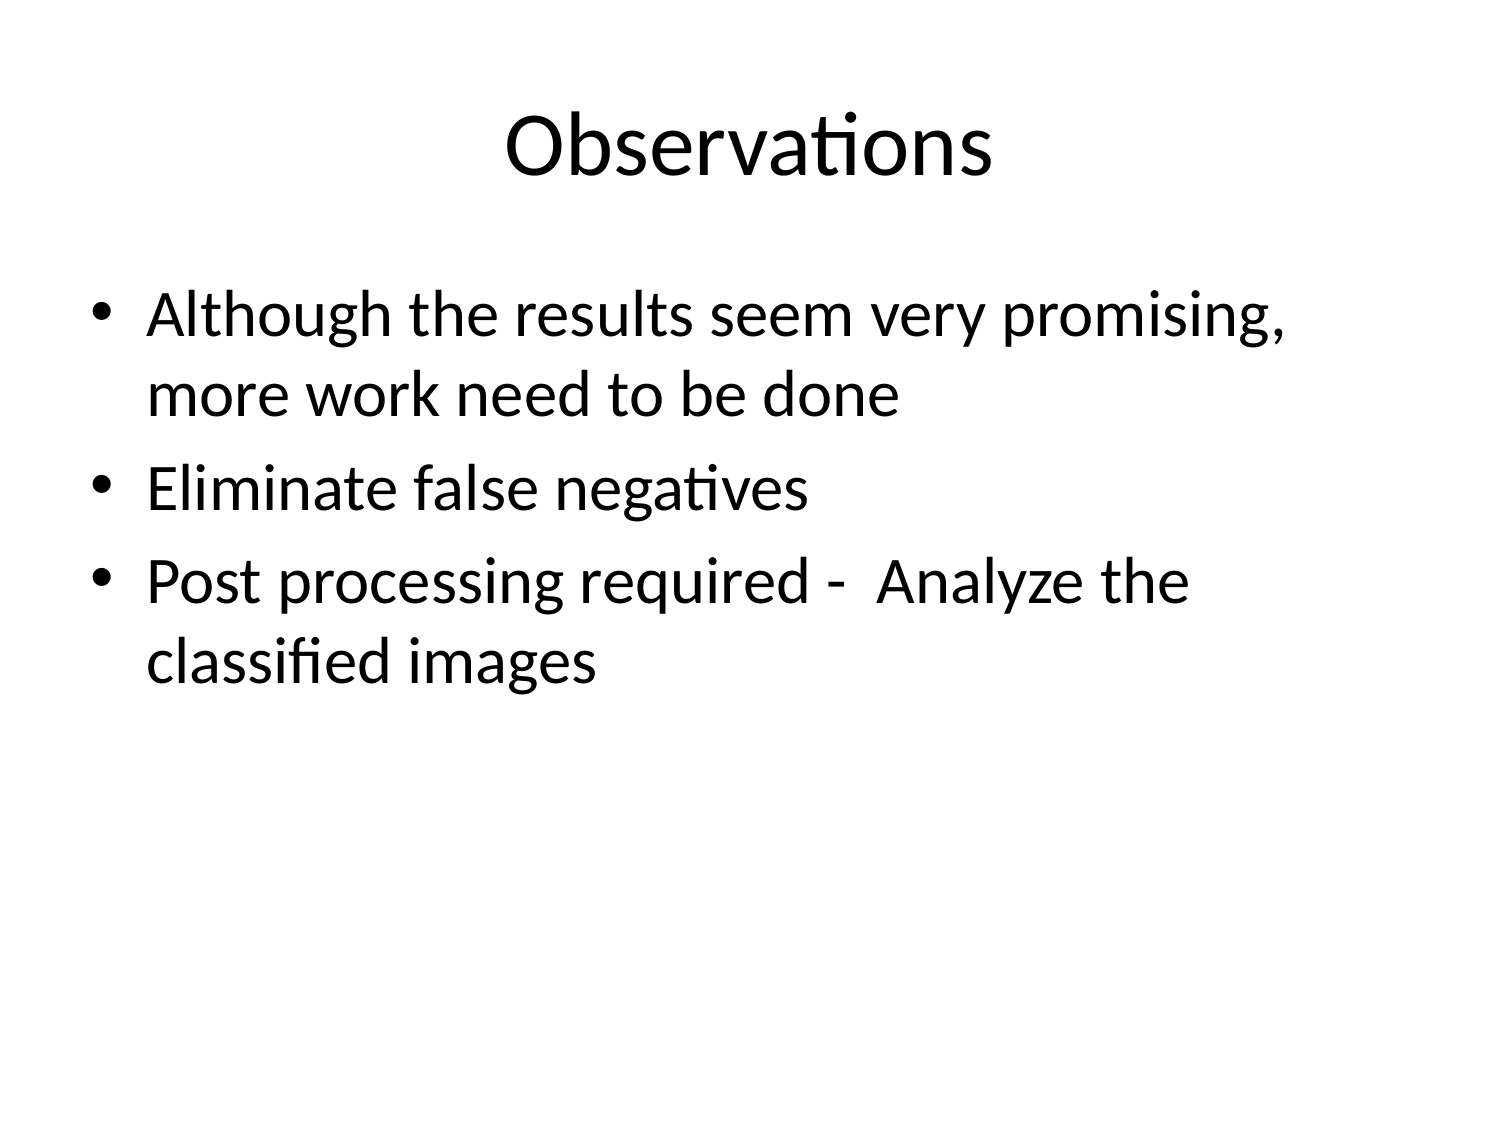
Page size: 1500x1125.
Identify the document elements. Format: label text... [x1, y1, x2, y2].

title Observations [75, 45, 1425, 233]
list Although the results seem very promising, more work need to be done Eliminate false negatives Post processing required - Analyze the classified images [75, 262, 1425, 1005]
